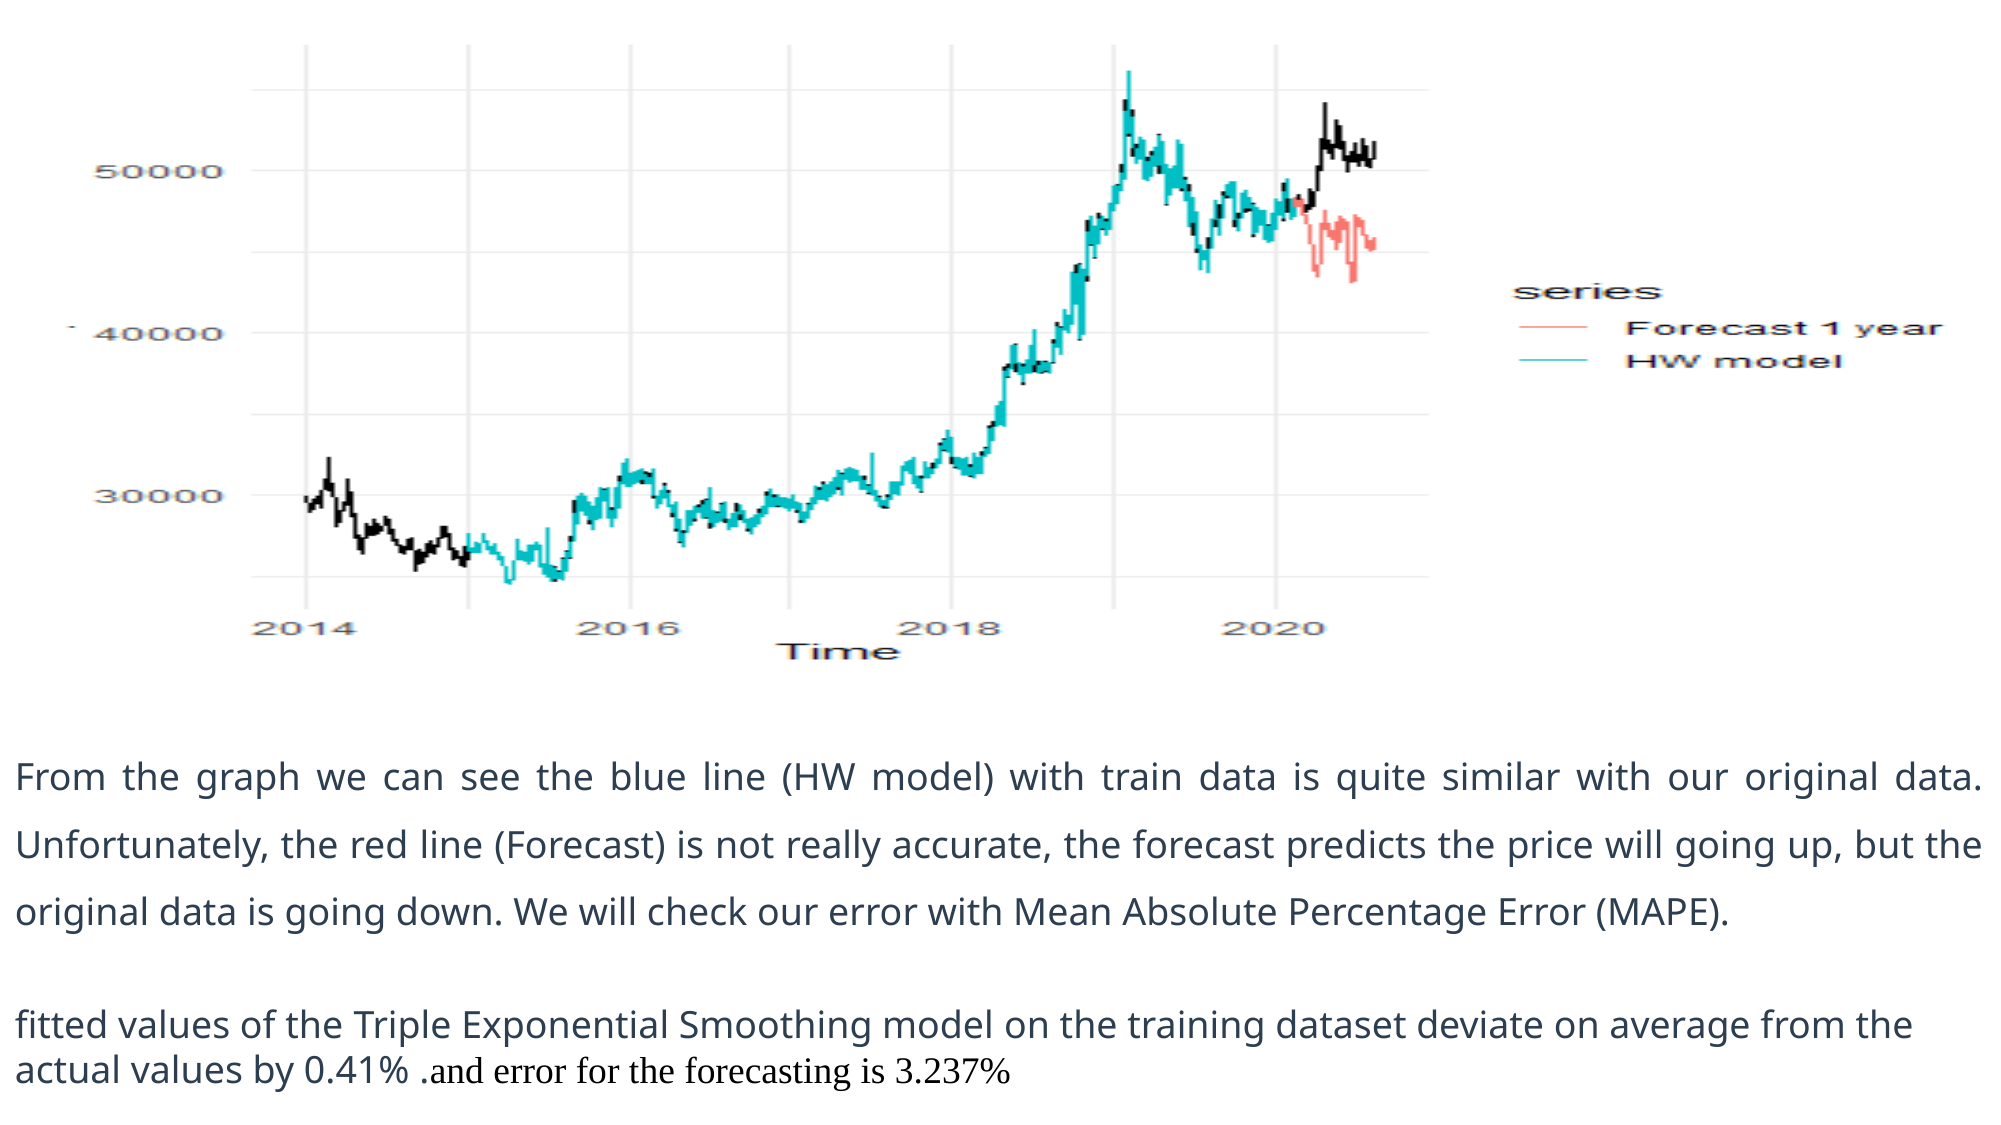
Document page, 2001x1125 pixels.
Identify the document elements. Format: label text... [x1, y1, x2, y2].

picture [0, 0, 2000, 674]
text_box From the graph we can see the blue line (HW model) with train data is quite similar with our original data. Unfortunately, the red line (Forecast) is not really accurate, the forecast predicts the price will going up, but the original data is going down. We will check our error with Mean Absolute Percentage Error (MAPE). fitted values of the Triple Exponential Smoothing model on the training dataset deviate on average from the actual values by 0.41% .and error for the forecasting is 3.237% [0, 723, 2000, 1099]
